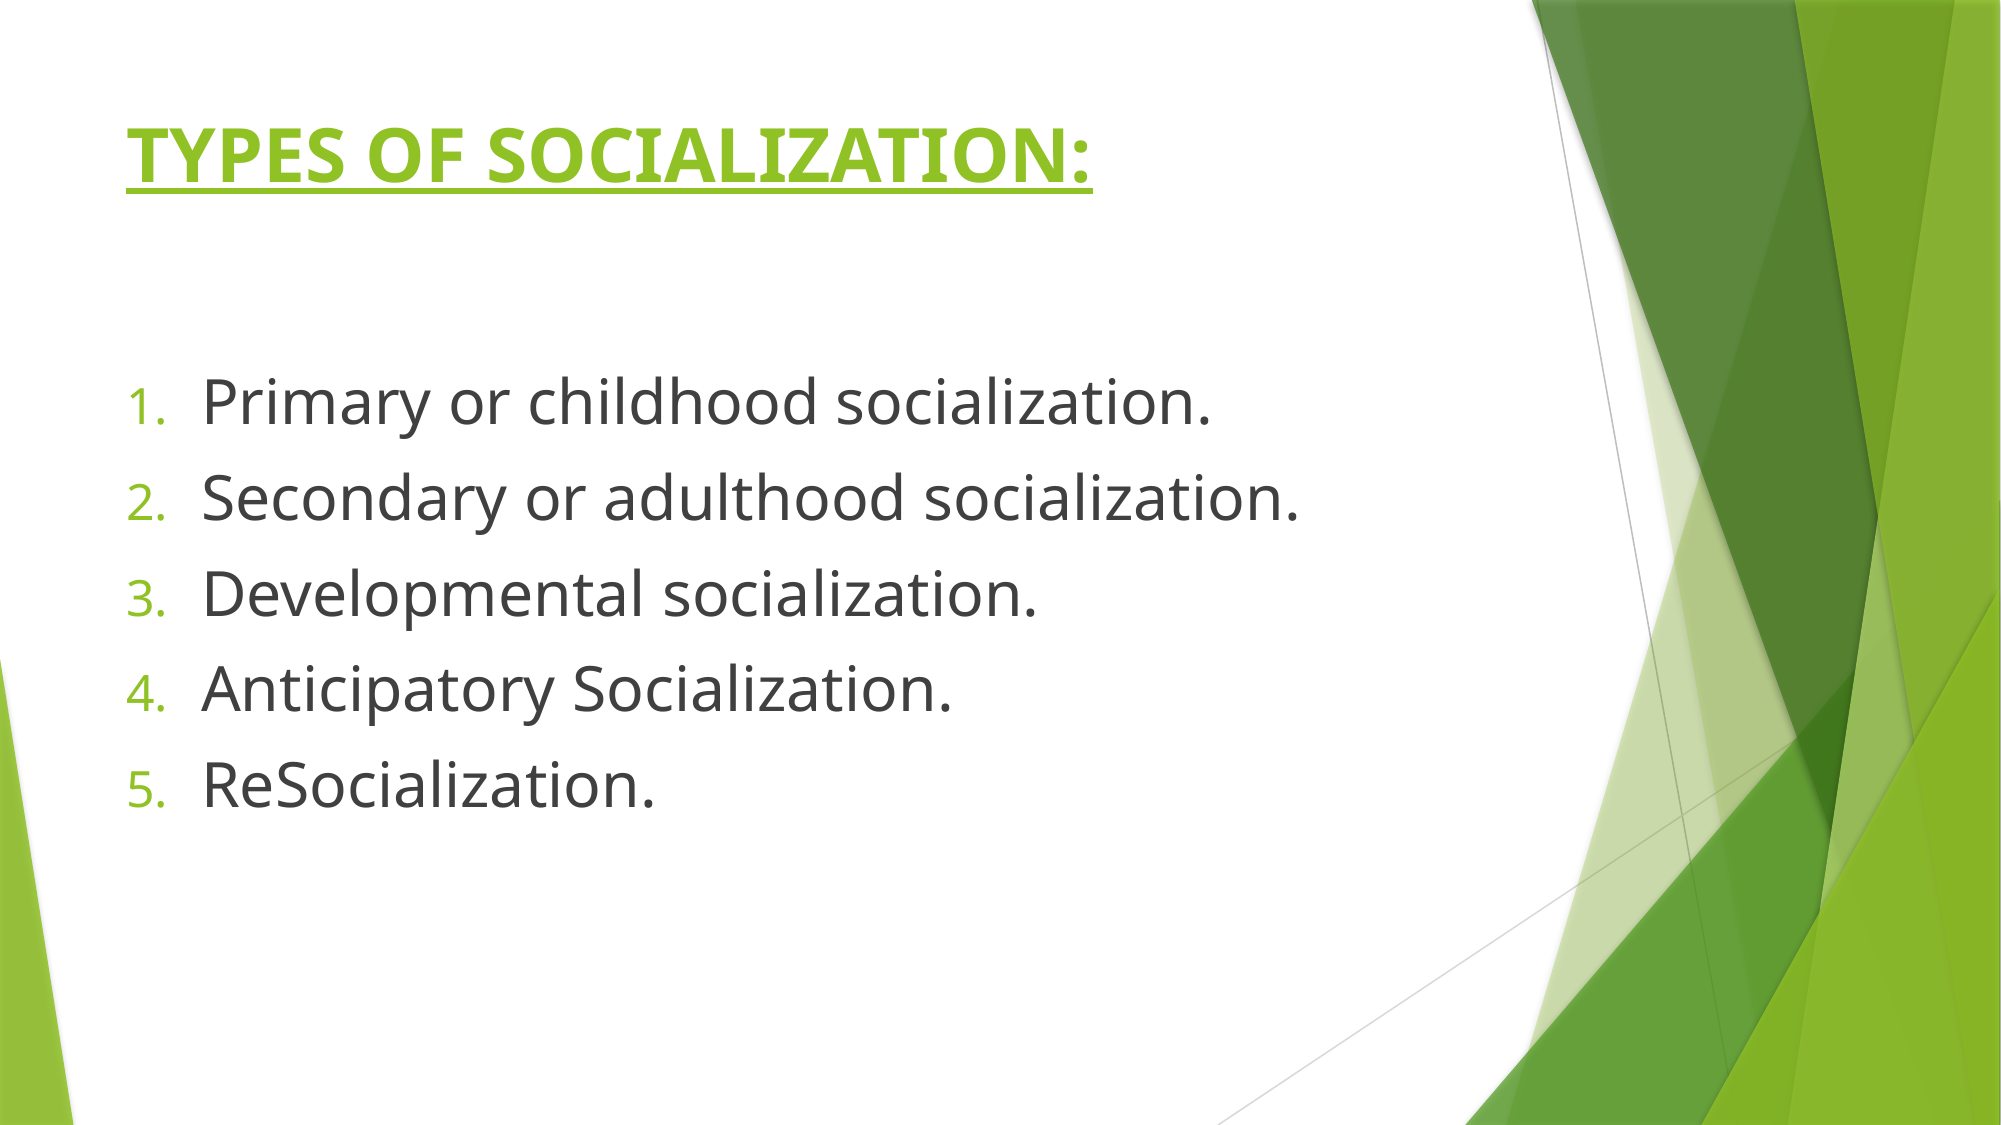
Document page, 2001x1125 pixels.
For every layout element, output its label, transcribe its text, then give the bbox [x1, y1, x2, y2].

title TYPES OF SOCIALIZATION: [111, 99, 1522, 317]
list Primary or childhood socialization. Secondary or adulthood socialization. Developmental socialization. Anticipatory Socialization. ReSocialization. [111, 354, 1522, 992]
